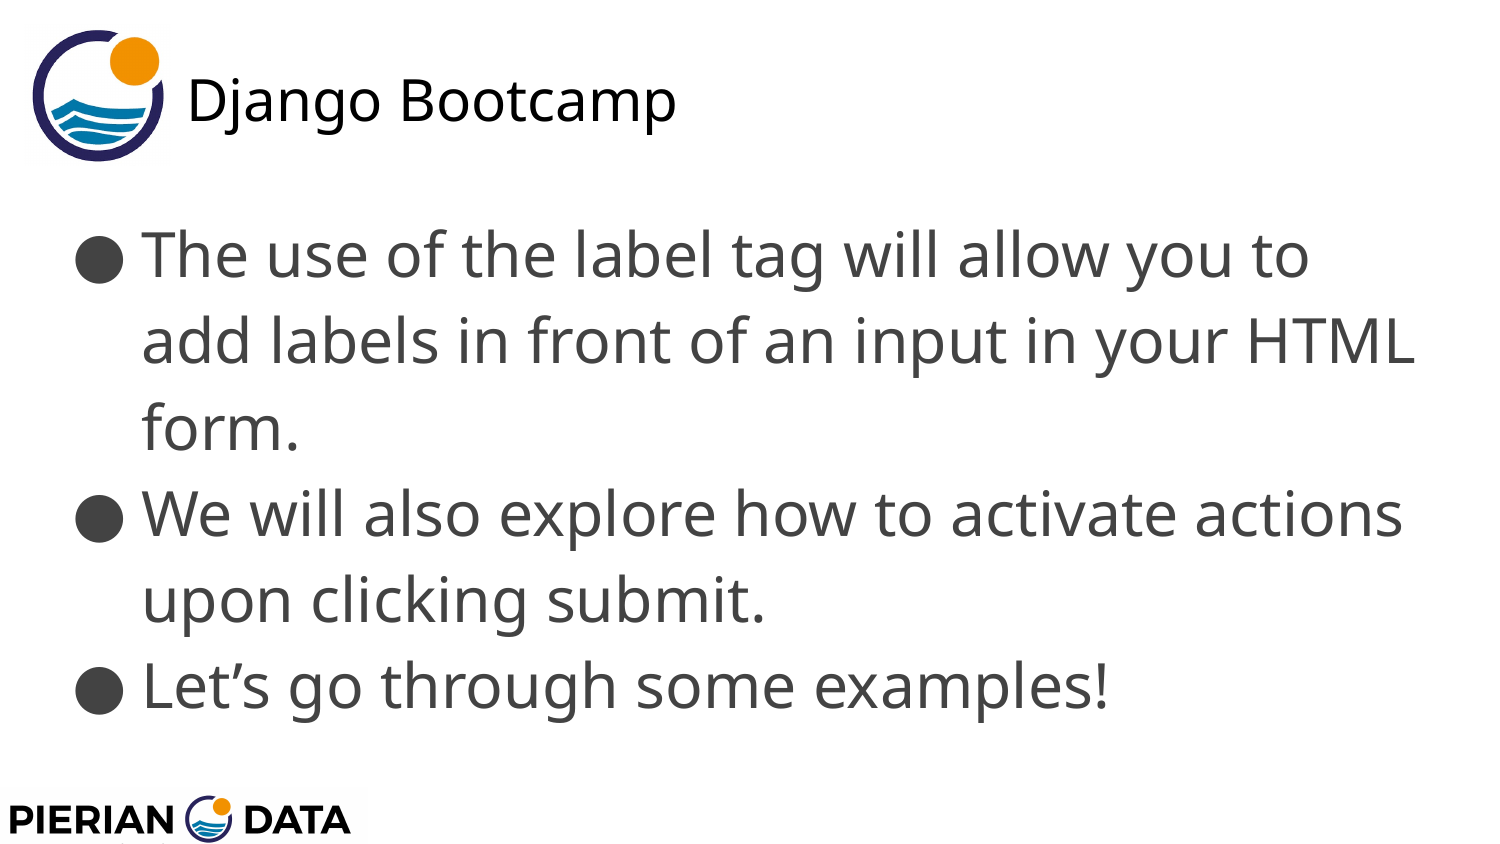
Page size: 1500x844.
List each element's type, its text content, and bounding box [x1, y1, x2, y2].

picture [0, 787, 368, 844]
picture [24, 24, 172, 167]
title Django Bootcamp [176, 48, 1449, 143]
list The use of the label tag will allow you to add labels in front of an input in your HTML form. We will also explore how to activate actions upon clicking submit. Let’s go through some examples! [51, 189, 1449, 750]
